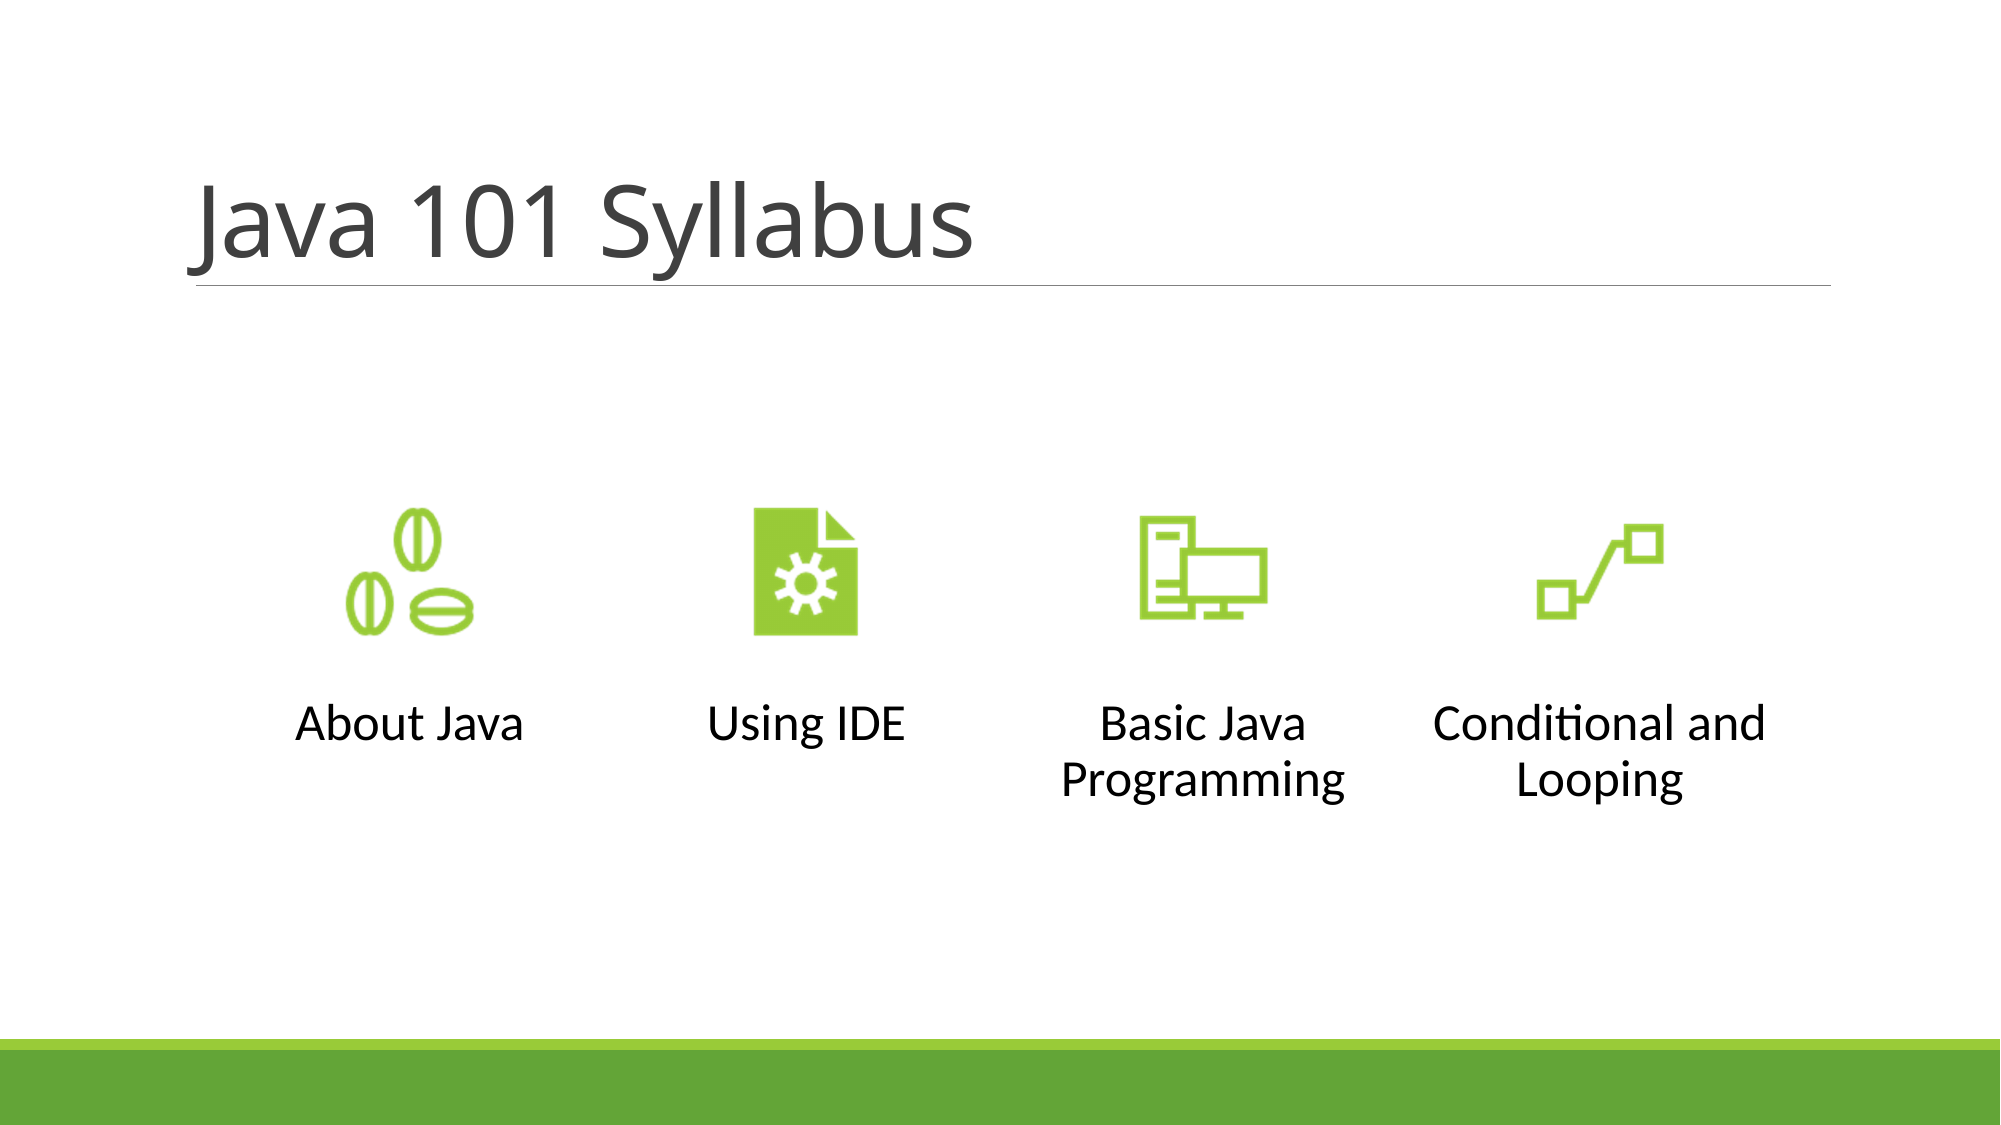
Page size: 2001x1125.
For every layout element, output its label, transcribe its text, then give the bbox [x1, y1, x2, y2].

title Java 101 Syllabus [180, 47, 1830, 285]
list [179, 343, 1831, 966]
